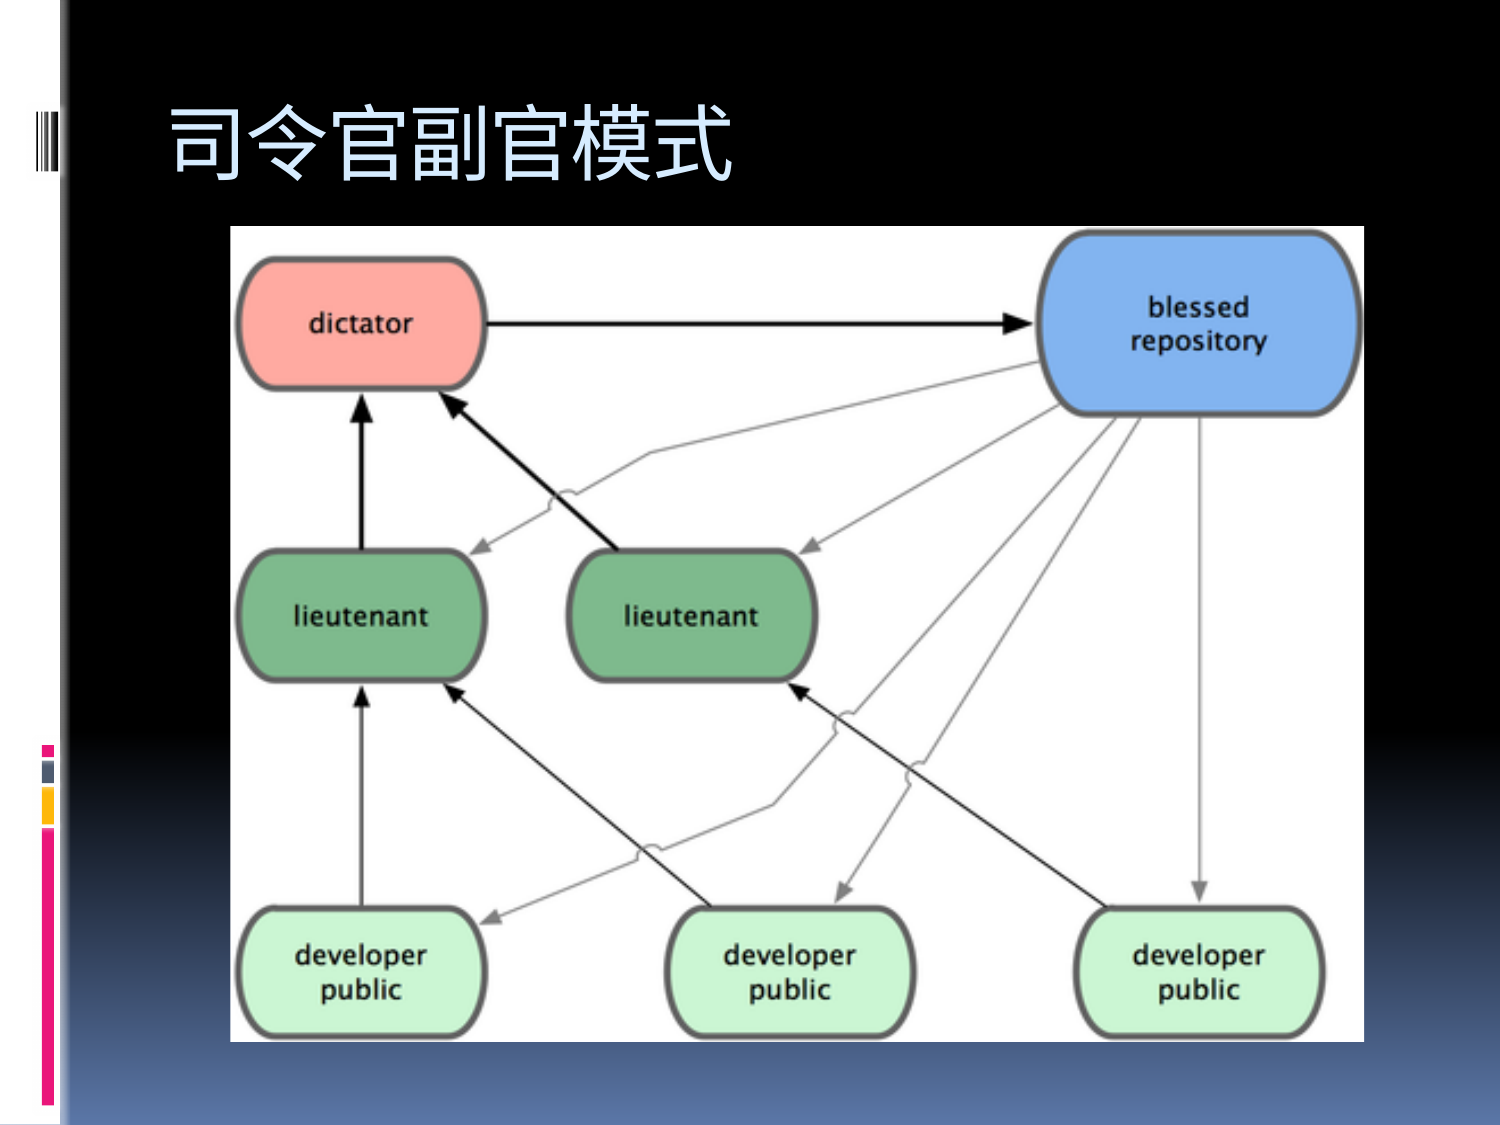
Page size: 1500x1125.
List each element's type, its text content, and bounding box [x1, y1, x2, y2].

title 司令官副官模式 [150, 83, 1425, 234]
picture [229, 226, 1365, 1043]
